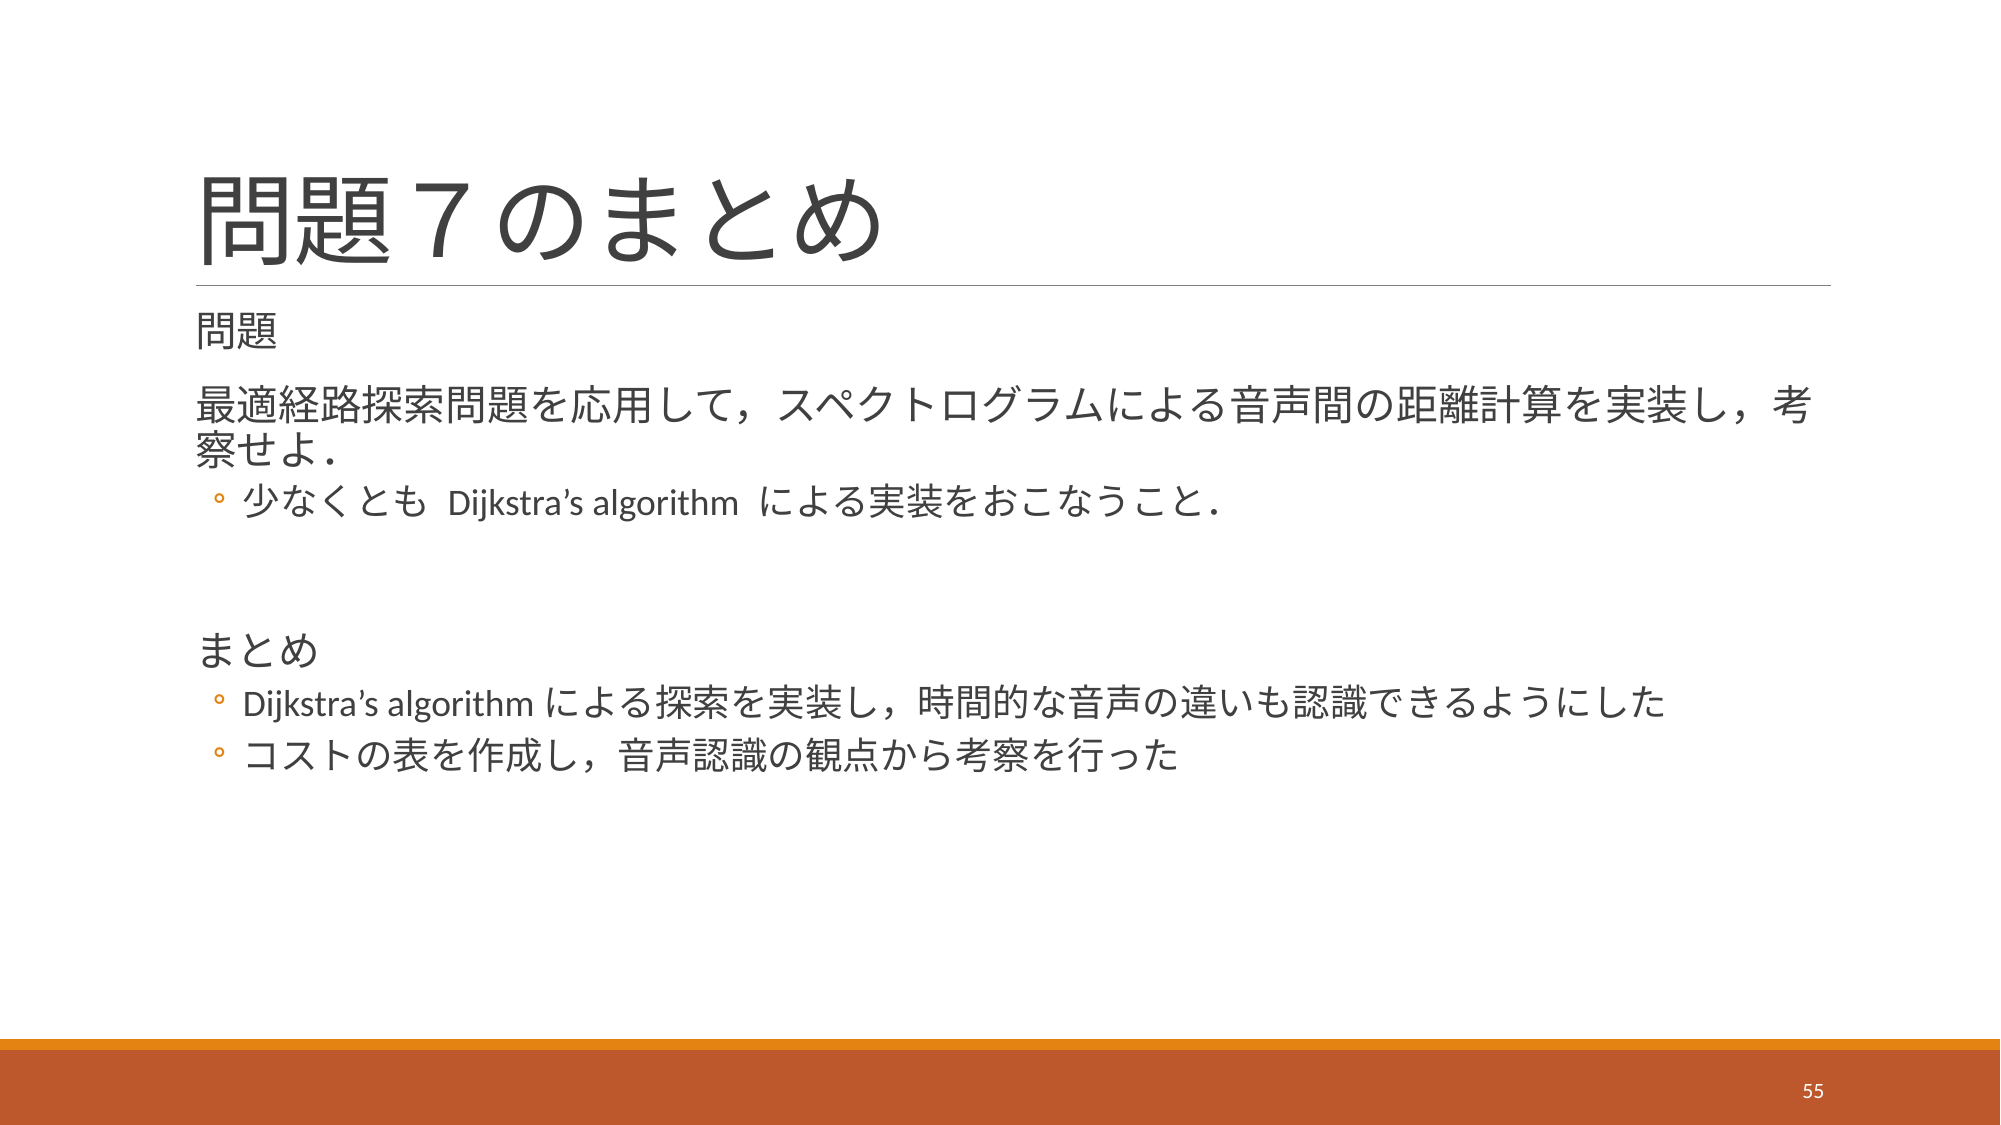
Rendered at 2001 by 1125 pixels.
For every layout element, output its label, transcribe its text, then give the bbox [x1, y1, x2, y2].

list 問題 最適経路探索問題を応用して，スペクトログラムによる音声間の距離計算を実装し，考察せよ． 少なくとも Dijkstra’s algorithm による実装をおこなうこと． まとめ Dijkstra’s algorithmによる探索を実装し，時間的な音声の違いも認識できるようにした コストの表を作成し，音声認識の観点から考察を行った [180, 302, 1830, 963]
title 問題７のまとめ [180, 47, 1830, 285]
slide_number 55 [1624, 1059, 1840, 1120]
